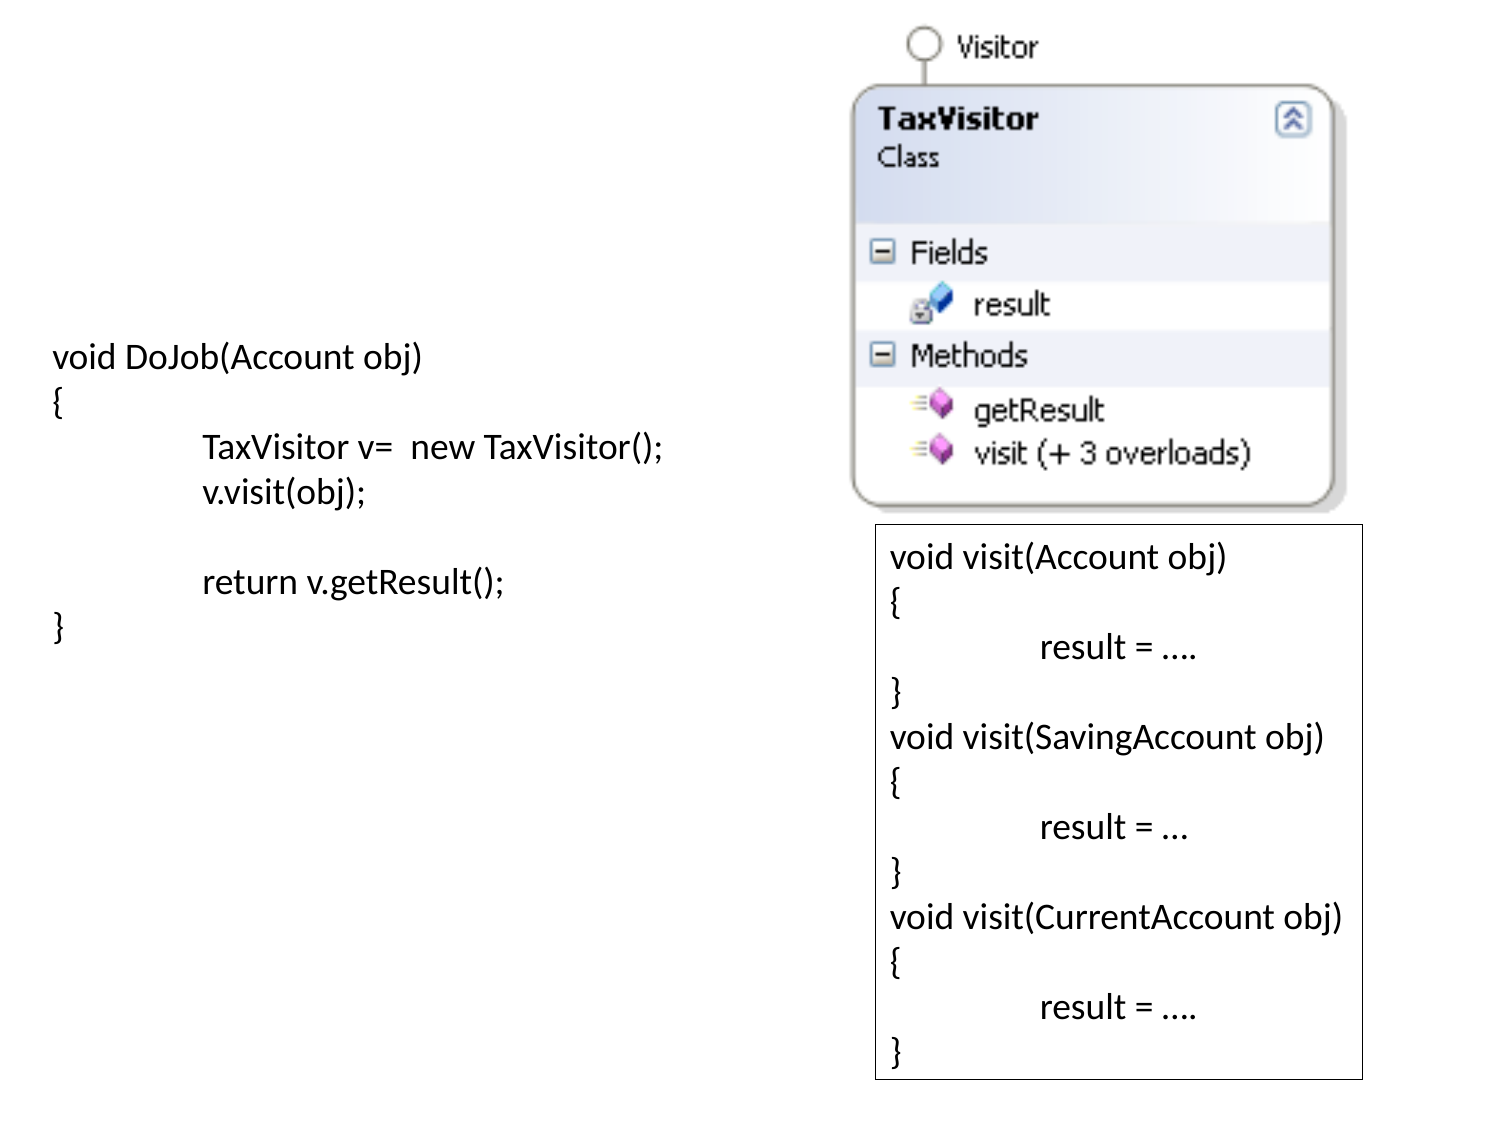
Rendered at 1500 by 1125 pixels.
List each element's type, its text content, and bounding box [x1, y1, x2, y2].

text_box void visit(Account obj) { result = …. } void visit(SavingAccount obj) { result = … } void visit(CurrentAccount obj) { result = …. } [875, 532, 1363, 1080]
picture [824, 0, 1359, 531]
text_box void DoJob(Account obj) { TaxVisitor v= new TaxVisitor(); v.visit(obj); return v.getResult(); } [37, 324, 825, 655]
